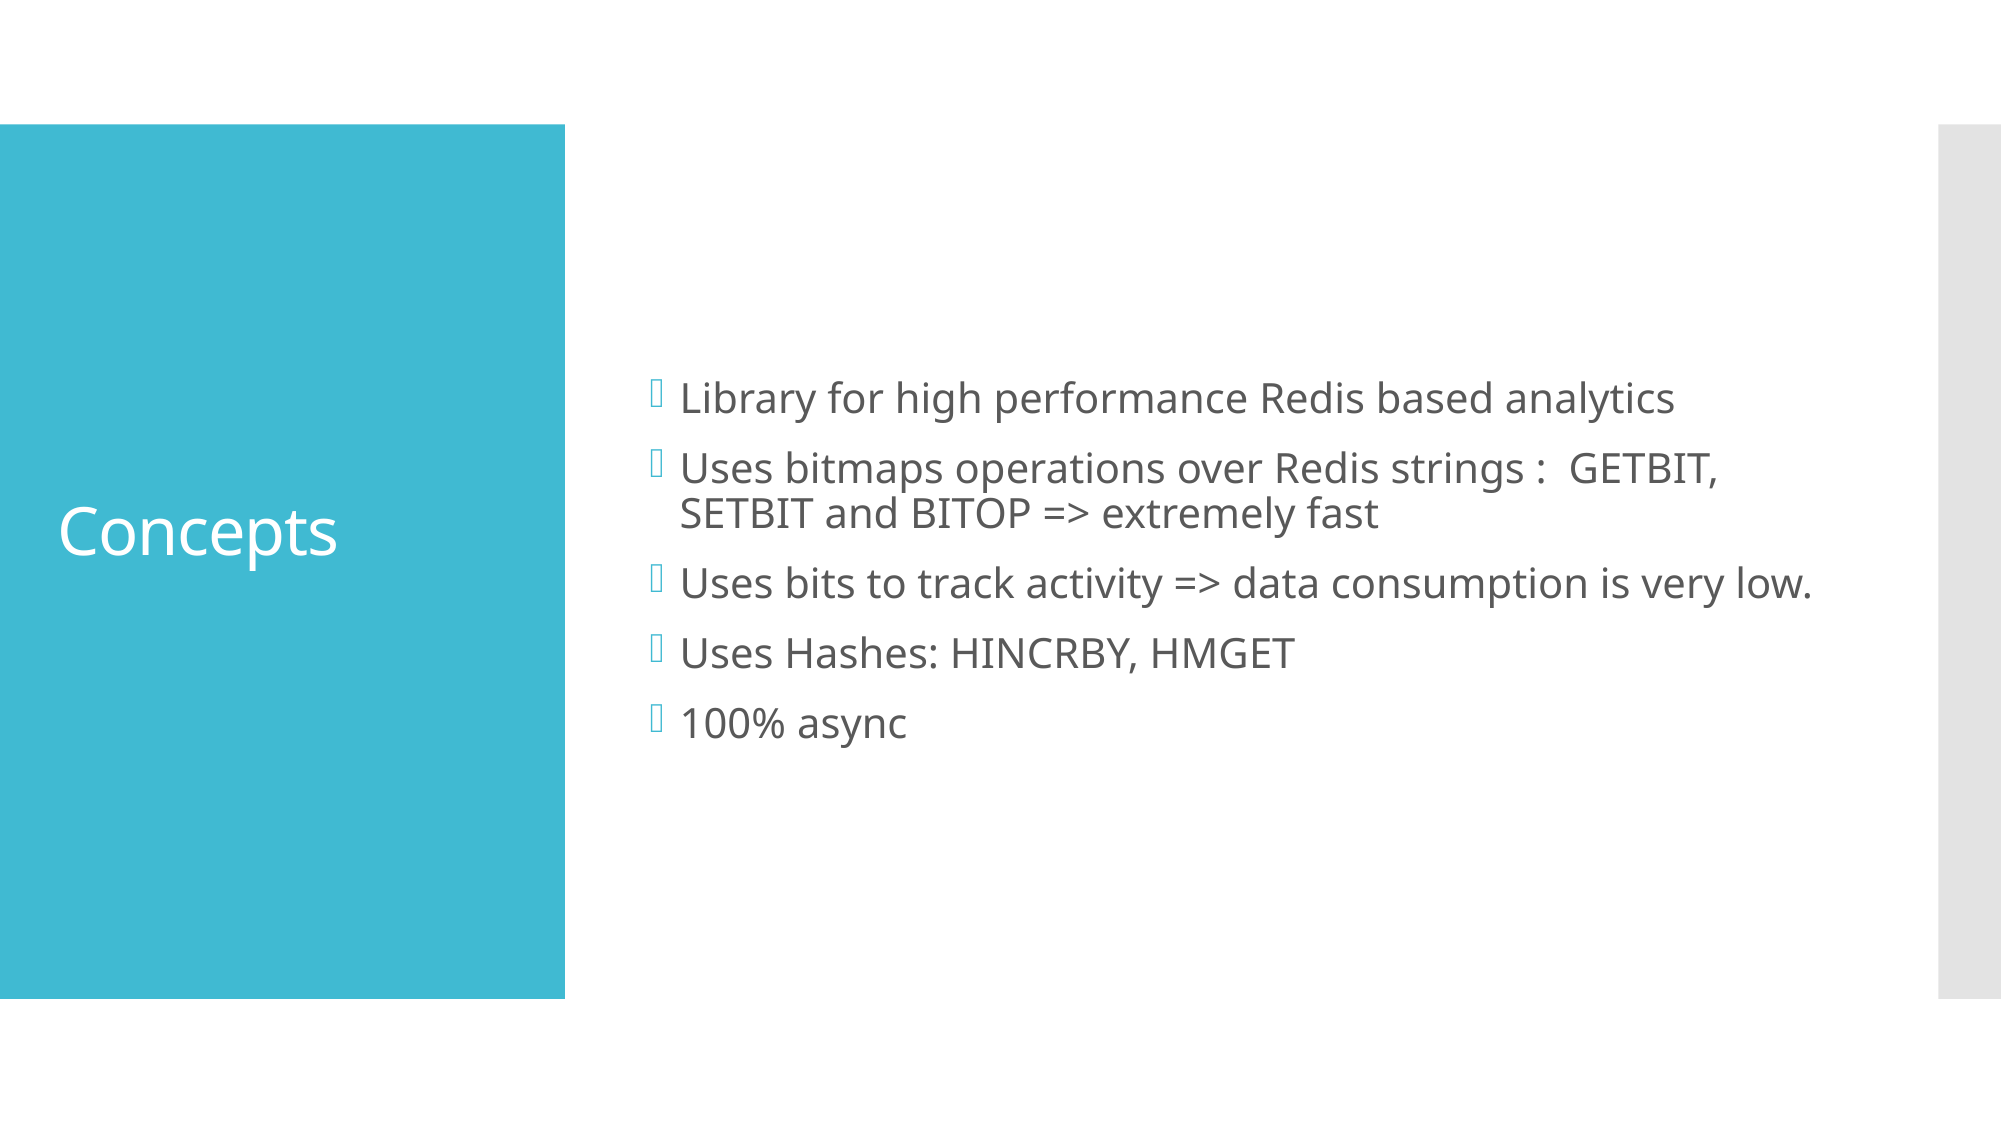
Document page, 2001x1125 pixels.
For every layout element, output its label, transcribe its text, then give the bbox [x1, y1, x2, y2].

title Concepts [41, 187, 507, 578]
list Library for high performance Redis based analytics Uses bitmaps operations over Redis strings : GETBIT, SETBIT and BITOP => extremely fast Uses bits to track activity => data consumption is very low. Uses Hashes: HINCRBY, HMGET 100% async [634, 142, 1835, 983]
